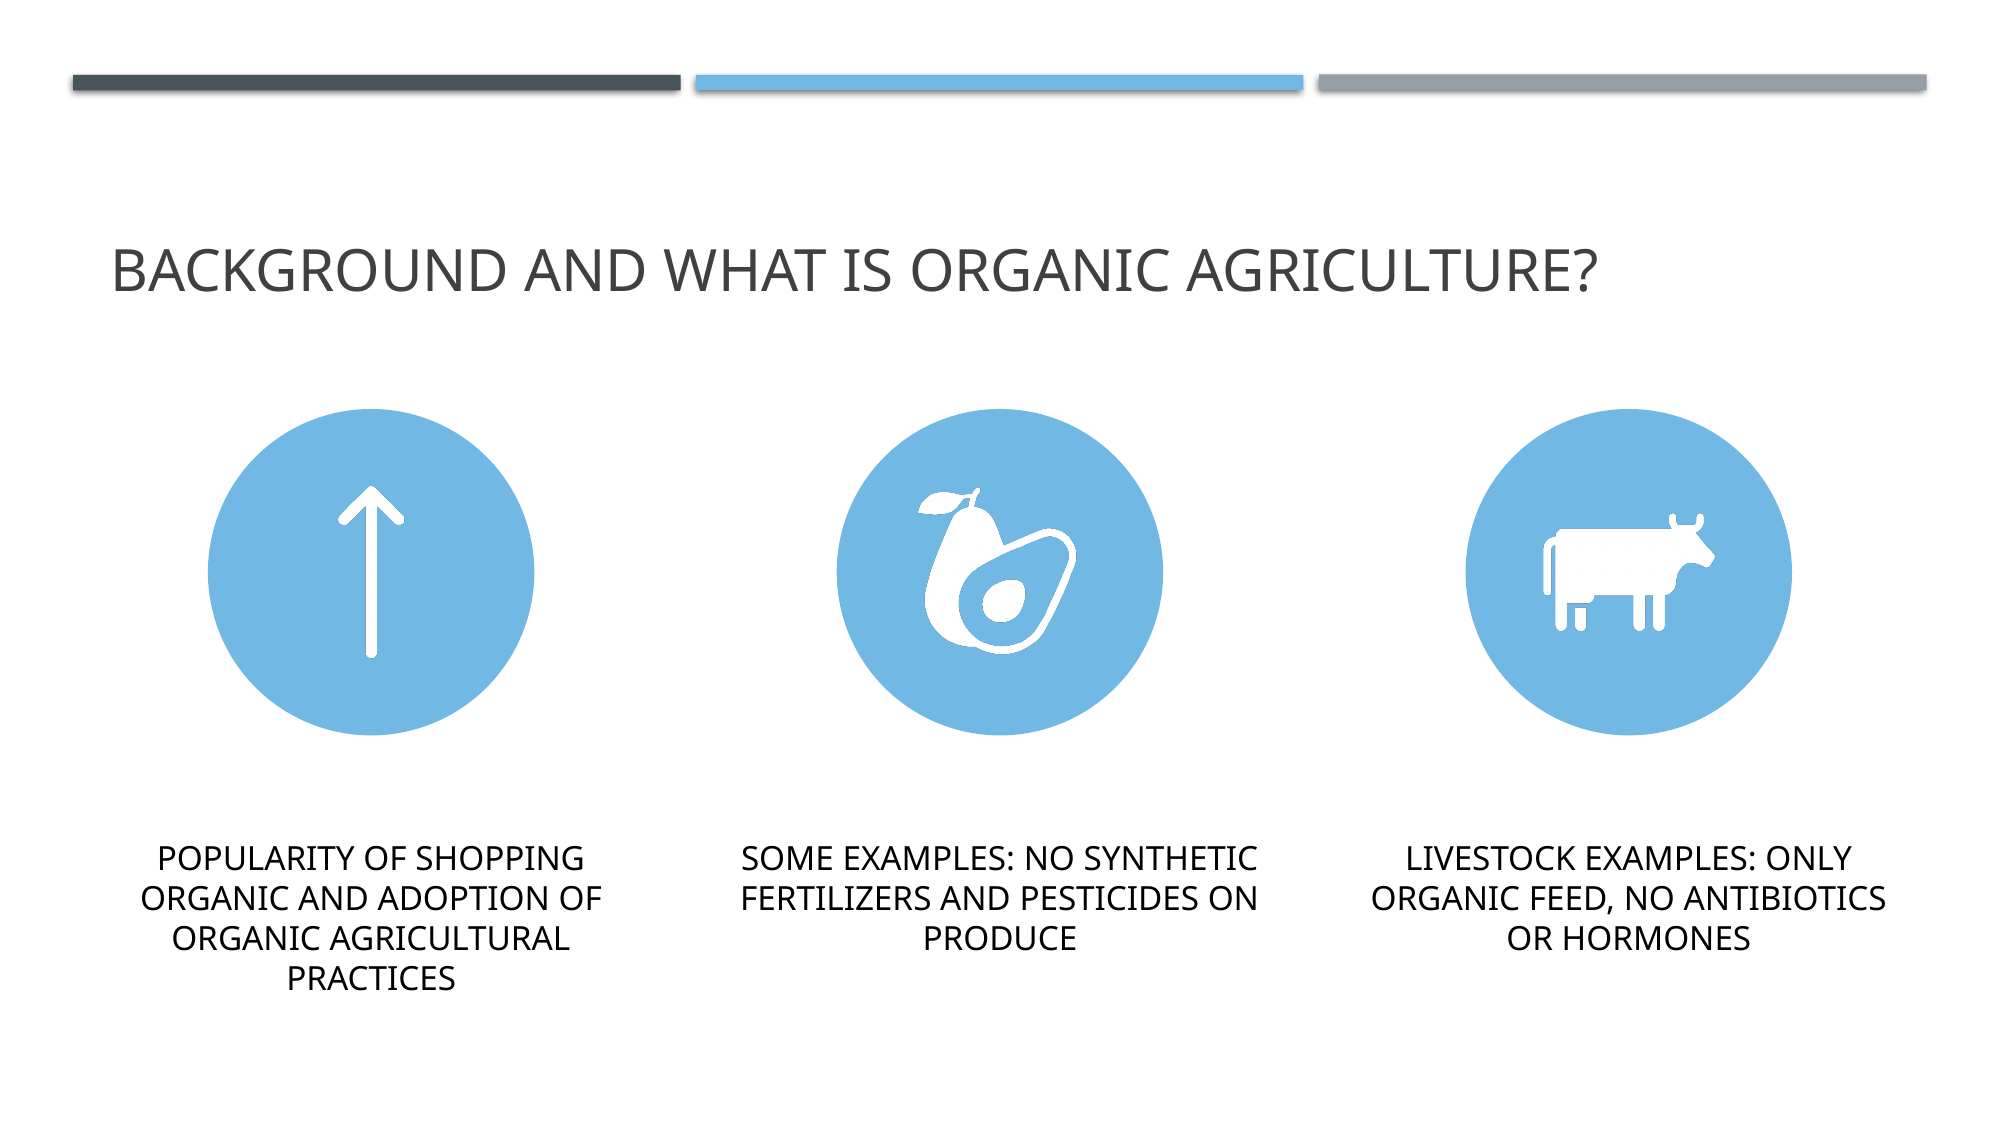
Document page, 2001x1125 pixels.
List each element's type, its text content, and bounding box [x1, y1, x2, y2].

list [94, 383, 1906, 981]
title Background and what is organic agriculture? [95, 115, 1905, 311]
